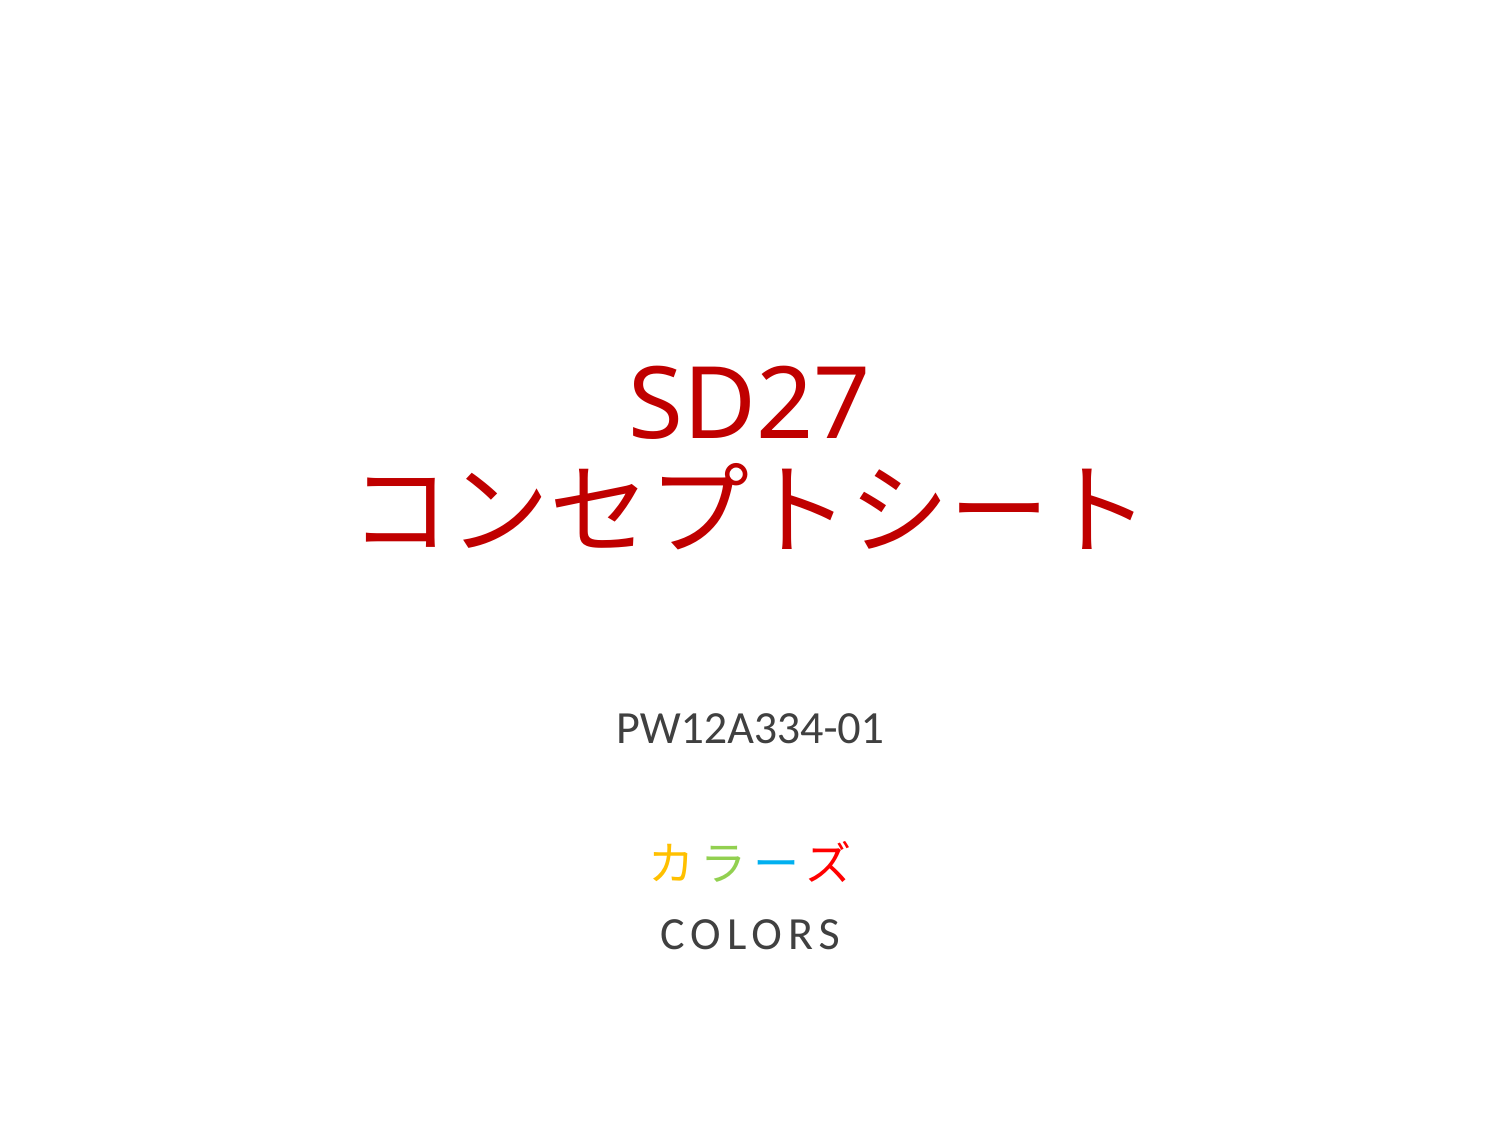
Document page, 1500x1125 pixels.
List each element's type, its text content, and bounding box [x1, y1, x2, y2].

title SD27 コンセプトシート [112, 184, 1388, 576]
subtitle PW12A334-01 カラーズ COLORS [187, 696, 1313, 968]
